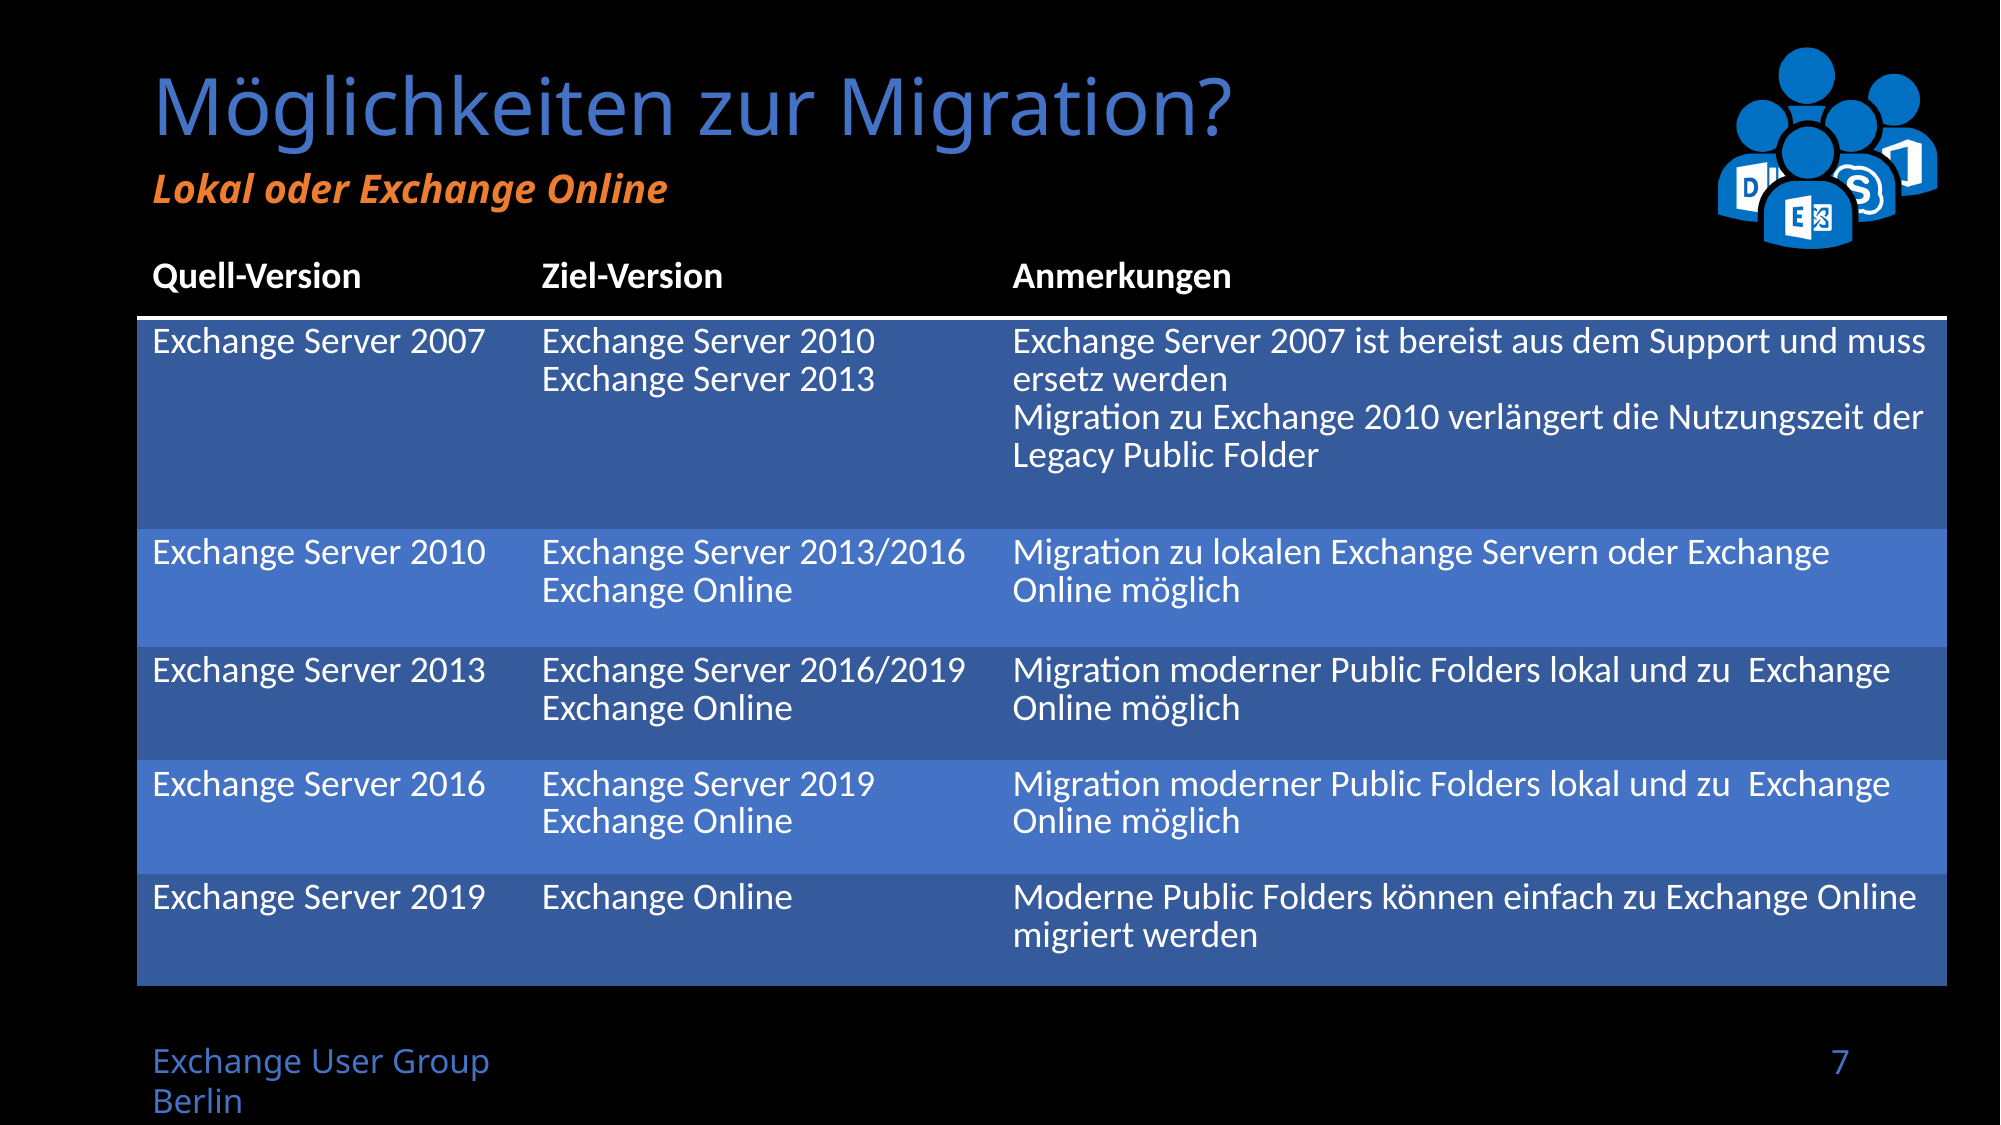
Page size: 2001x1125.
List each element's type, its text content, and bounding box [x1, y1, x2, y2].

table_cell Migration moderner Public Folders lokal und zu Exchange Online möglich [997, 647, 1947, 760]
table_cell Exchange Server 2019 Exchange Online [527, 760, 997, 874]
table_cell Exchange Server 2007 [137, 320, 527, 529]
table_cell Exchange Server 2007 ist bereist aus dem Support und muss ersetz werden Migration zu Exchange 2010 verlängert die Nutzungszeit der Legacy Public Folder [997, 320, 1947, 529]
table_header Anmerkungen [997, 253, 1947, 316]
table_cell Exchange Server 2013 [137, 647, 527, 760]
picture [1718, 38, 1938, 253]
table_cell Exchange Server 2016 [137, 760, 527, 874]
table_cell Moderne Public Folders können einfach zu Exchange Online migriert werden [997, 874, 1947, 986]
table_header Ziel-Version [527, 253, 997, 316]
table_cell Exchange Server 2019 [137, 874, 527, 986]
table_header Quell-Version [137, 253, 527, 316]
table_cell Exchange Online [527, 874, 997, 986]
list Lokal oder Exchange Online [137, 162, 1584, 224]
table_cell Exchange Server 2010 [137, 529, 527, 647]
table_cell Exchange Server 2016/2019 Exchange Online [527, 647, 997, 760]
table_cell Exchange Server 2010 Exchange Server 2013 [527, 320, 997, 529]
table_cell Migration zu lokalen Exchange Servern oder Exchange Online möglich [997, 529, 1947, 647]
title Möglichkeiten zur Migration? [137, 59, 1666, 161]
table_cell Migration moderner Public Folders lokal und zu Exchange Online möglich [997, 760, 1947, 874]
table_cell Exchange Server 2013/2016 Exchange Online [527, 529, 997, 647]
